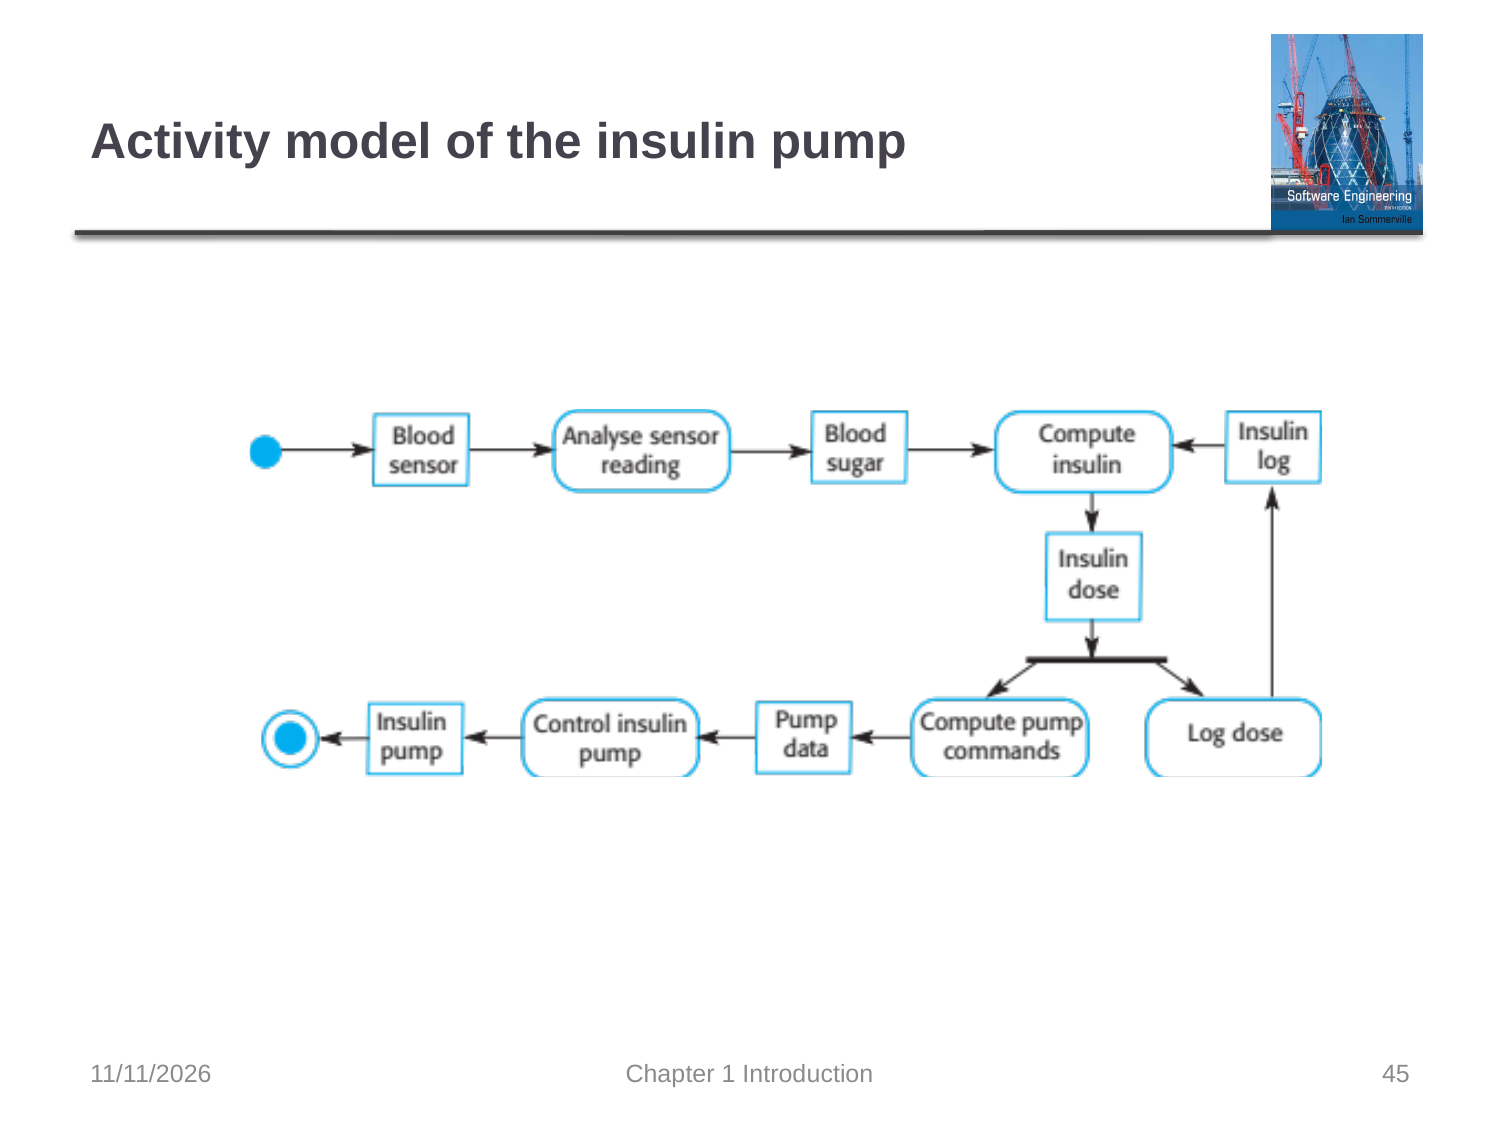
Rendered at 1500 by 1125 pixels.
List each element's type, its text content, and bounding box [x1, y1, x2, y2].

title Activity model of the insulin pump [74, 44, 1272, 233]
footer Chapter 1 Introduction [512, 1042, 988, 1103]
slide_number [75, 1042, 425, 1103]
picture [249, 409, 1323, 778]
picture [1271, 34, 1423, 230]
slide_number 45 [1074, 1042, 1425, 1103]
